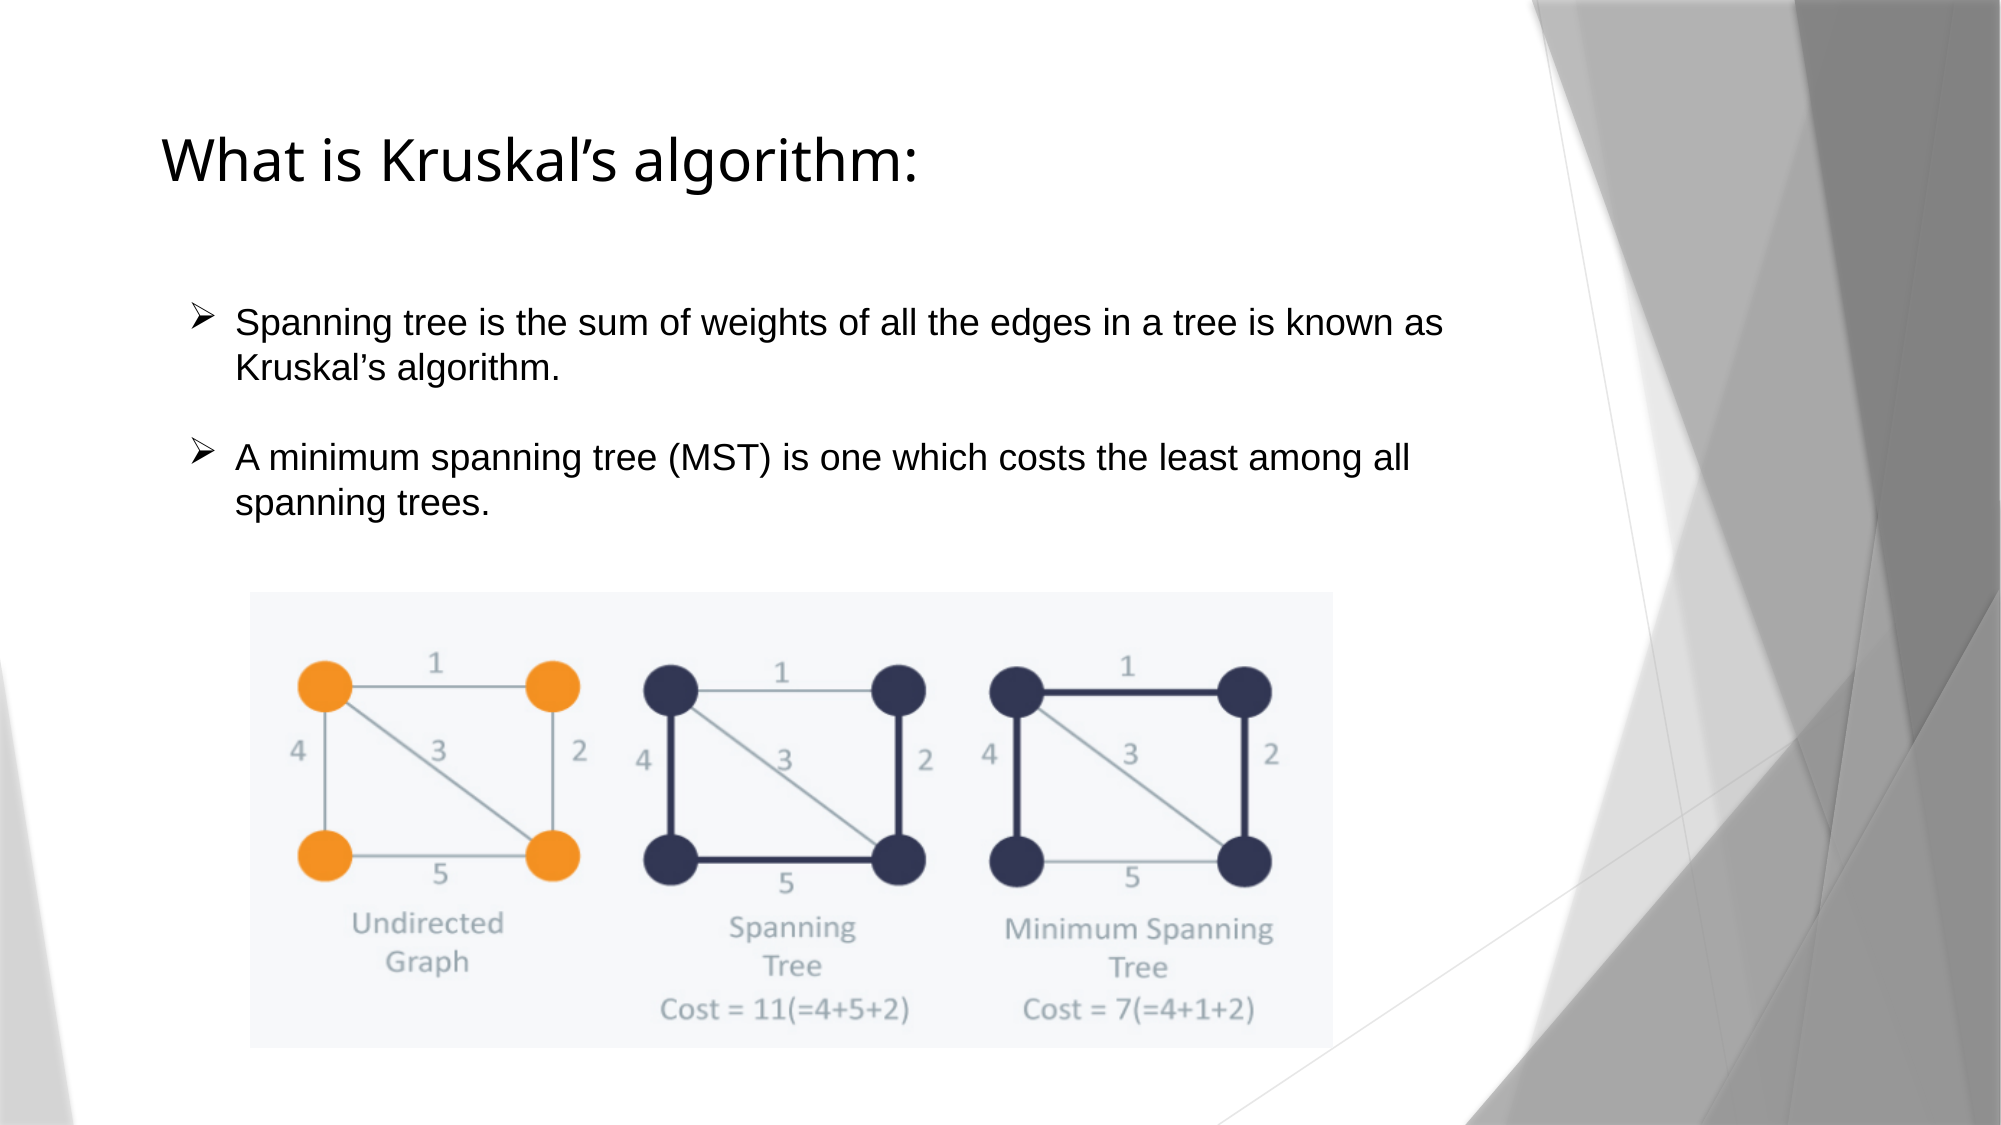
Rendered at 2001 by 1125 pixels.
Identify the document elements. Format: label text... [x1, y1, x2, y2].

text_box What is Kruskal’s algorithm: [146, 115, 1546, 200]
picture [249, 591, 1333, 1049]
text_box Spanning tree is the sum of weights of all the edges in a tree is known as Kruskal’s algorithm. A minimum spanning tree (MST) is one which costs the least among all spanning trees. [173, 290, 1546, 531]
